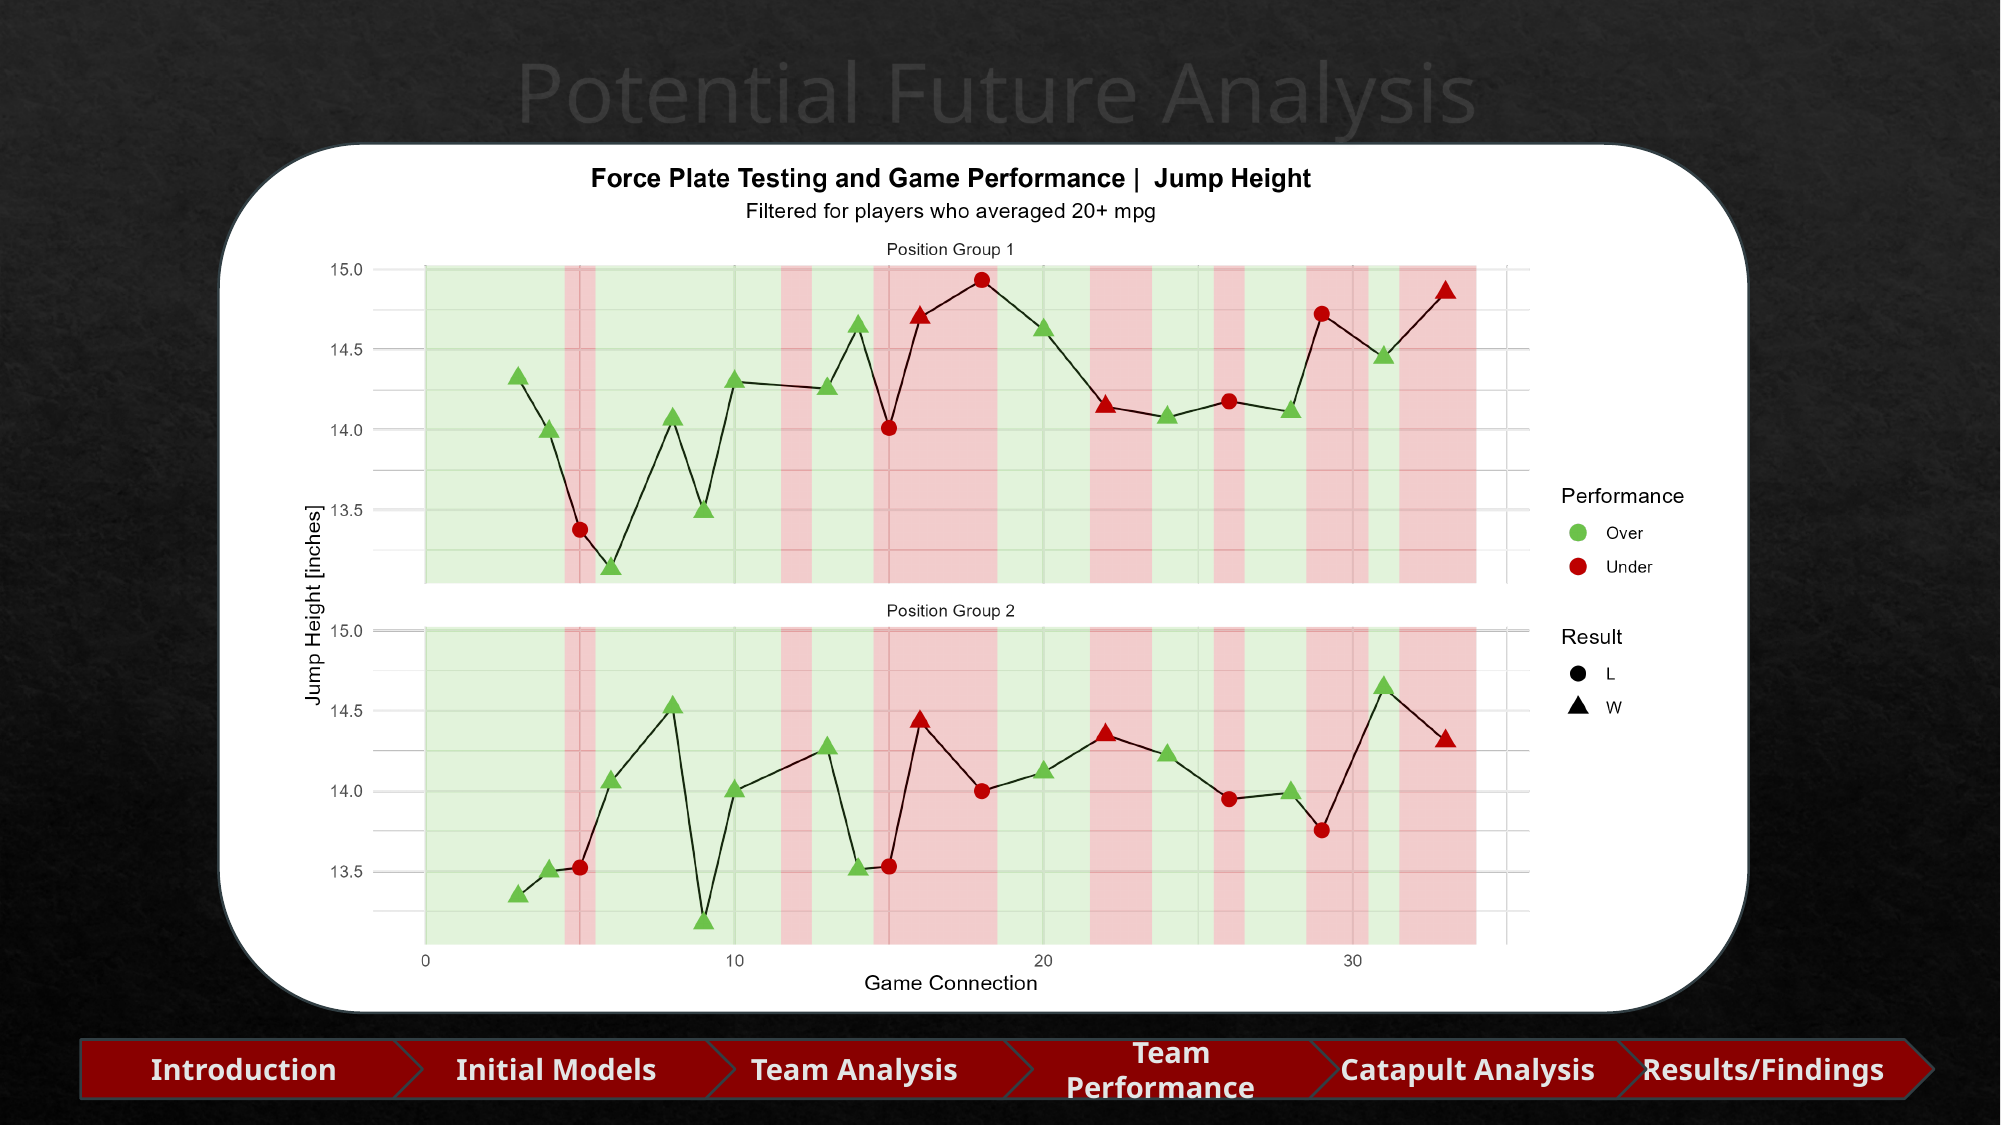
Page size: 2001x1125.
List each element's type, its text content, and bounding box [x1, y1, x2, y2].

text_box Initial Models [394, 1038, 737, 1101]
text_box [1714, 192, 1750, 964]
title Potential Future Analysis [147, 9, 1846, 170]
text_box Introduction [79, 1038, 424, 1101]
text_box Team Analysis [706, 1038, 1034, 1101]
text_box [217, 174, 285, 992]
picture [293, 157, 1707, 1005]
text_box Results/Findings [1617, 1038, 1936, 1101]
text_box Catapult Analysis [1310, 1038, 1648, 1101]
text_box Team Performance [1004, 1038, 1340, 1101]
